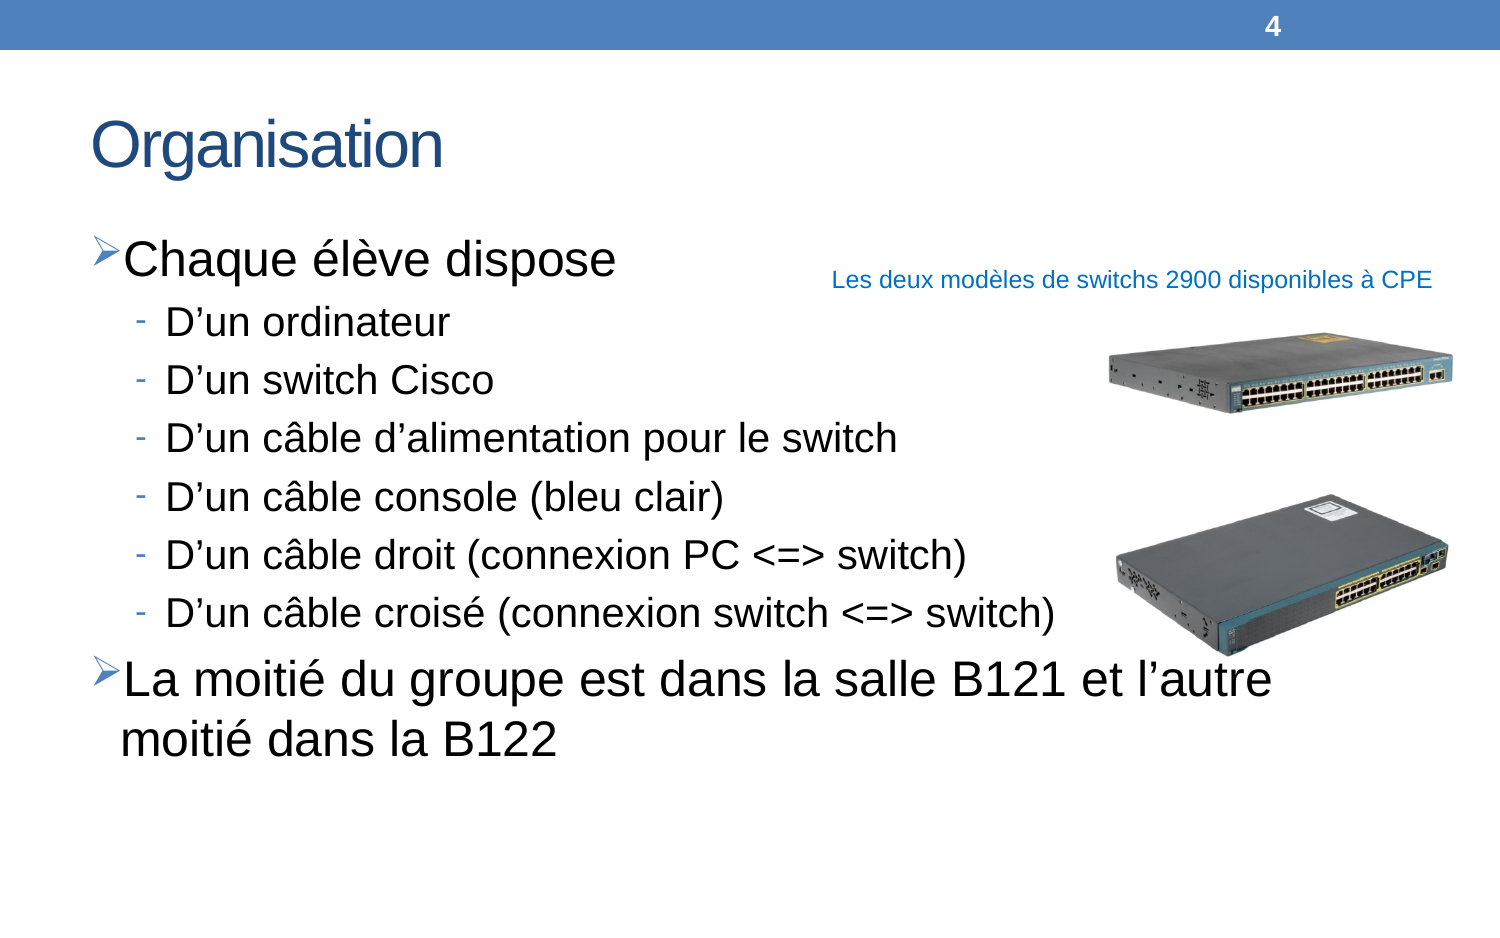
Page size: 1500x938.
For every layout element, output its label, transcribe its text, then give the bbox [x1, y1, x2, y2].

picture [1103, 326, 1454, 416]
list Chaque élève dispose D’un ordinateur D’un switch Cisco D’un câble d’alimentation pour le switch D’un câble console (bleu clair) D’un câble droit (connexion PC <=> switch) D’un câble croisé (connexion switch <=> switch) La moitié du groupe est dans la salle B121 et l’autre moitié dans la B122 [75, 218, 1425, 886]
picture [1115, 492, 1451, 658]
slide_number 4 [1250, 2, 1425, 48]
title Organisation [75, 72, 1425, 209]
text_box Les deux modèles de switchs 2900 disponibles à CPE [816, 256, 1450, 301]
